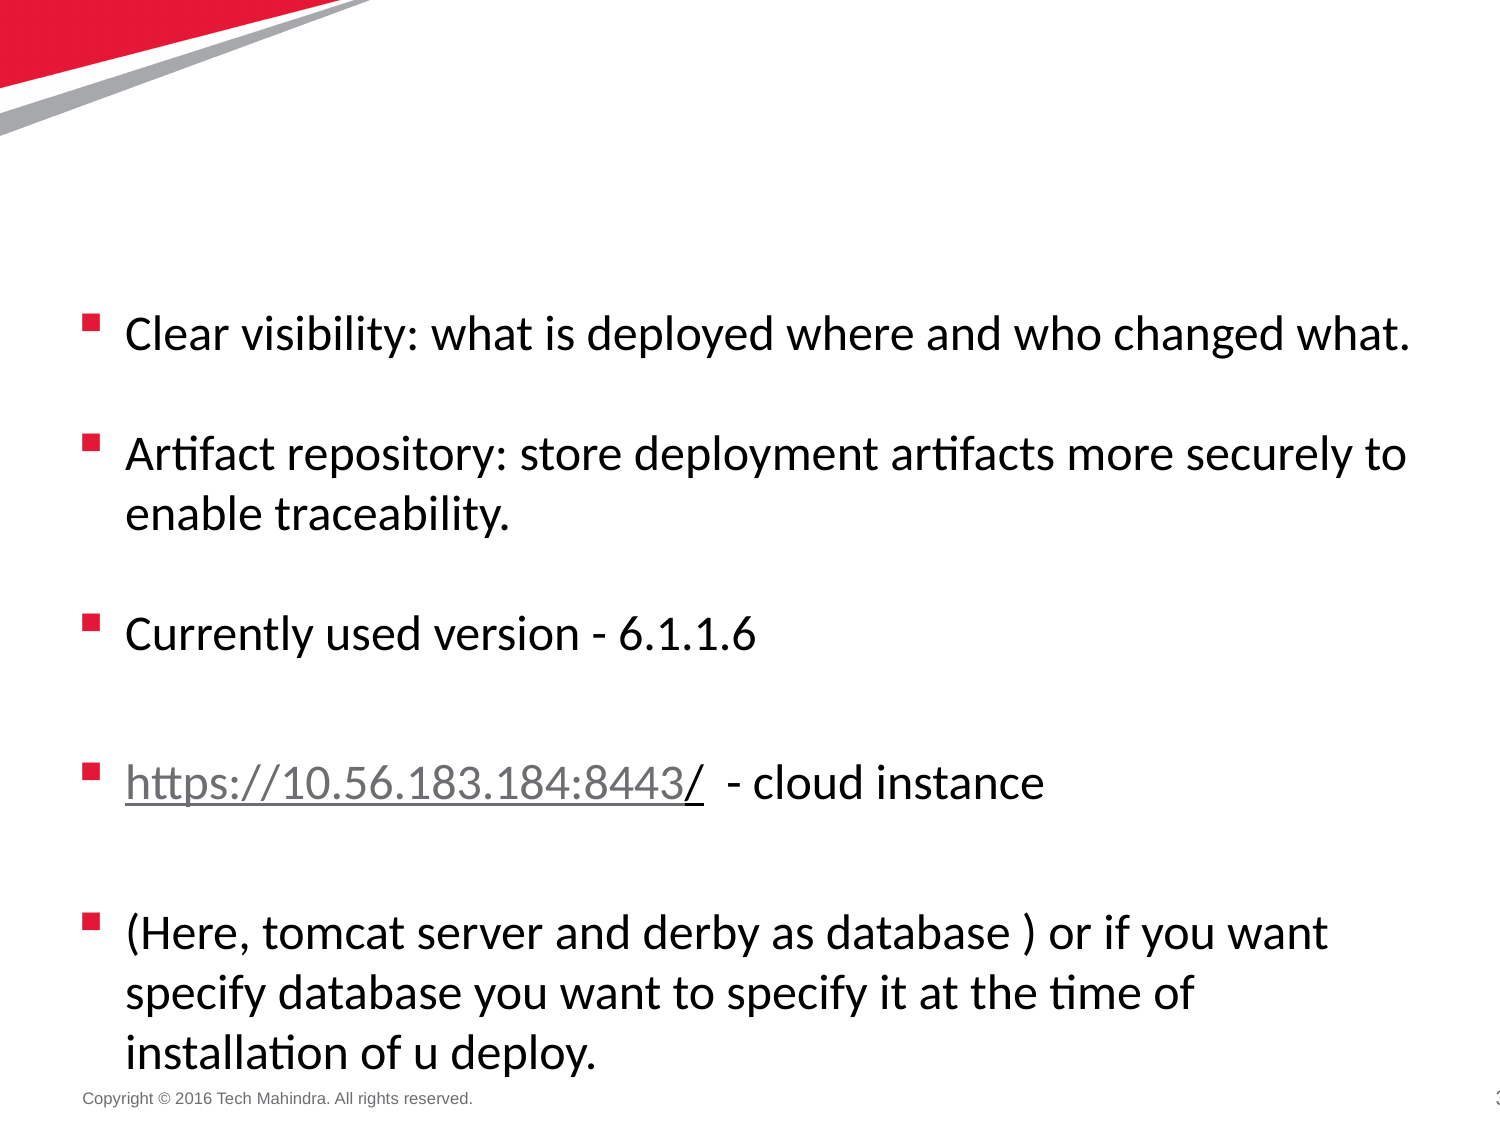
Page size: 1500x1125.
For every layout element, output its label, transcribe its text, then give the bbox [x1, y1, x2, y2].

list Clear visibility: what is deployed where and who changed what. Artifact repository: store deployment artifacts more securely to enable traceability. Currently used version - 6.1.1.6 https://10.56.183.184:8443/ - cloud instance (Here, tomcat server and derby as database ) or if you want specify database you want to specify it at the time of installation of u deploy. [77, 239, 1431, 1028]
picture [0, 0, 373, 136]
